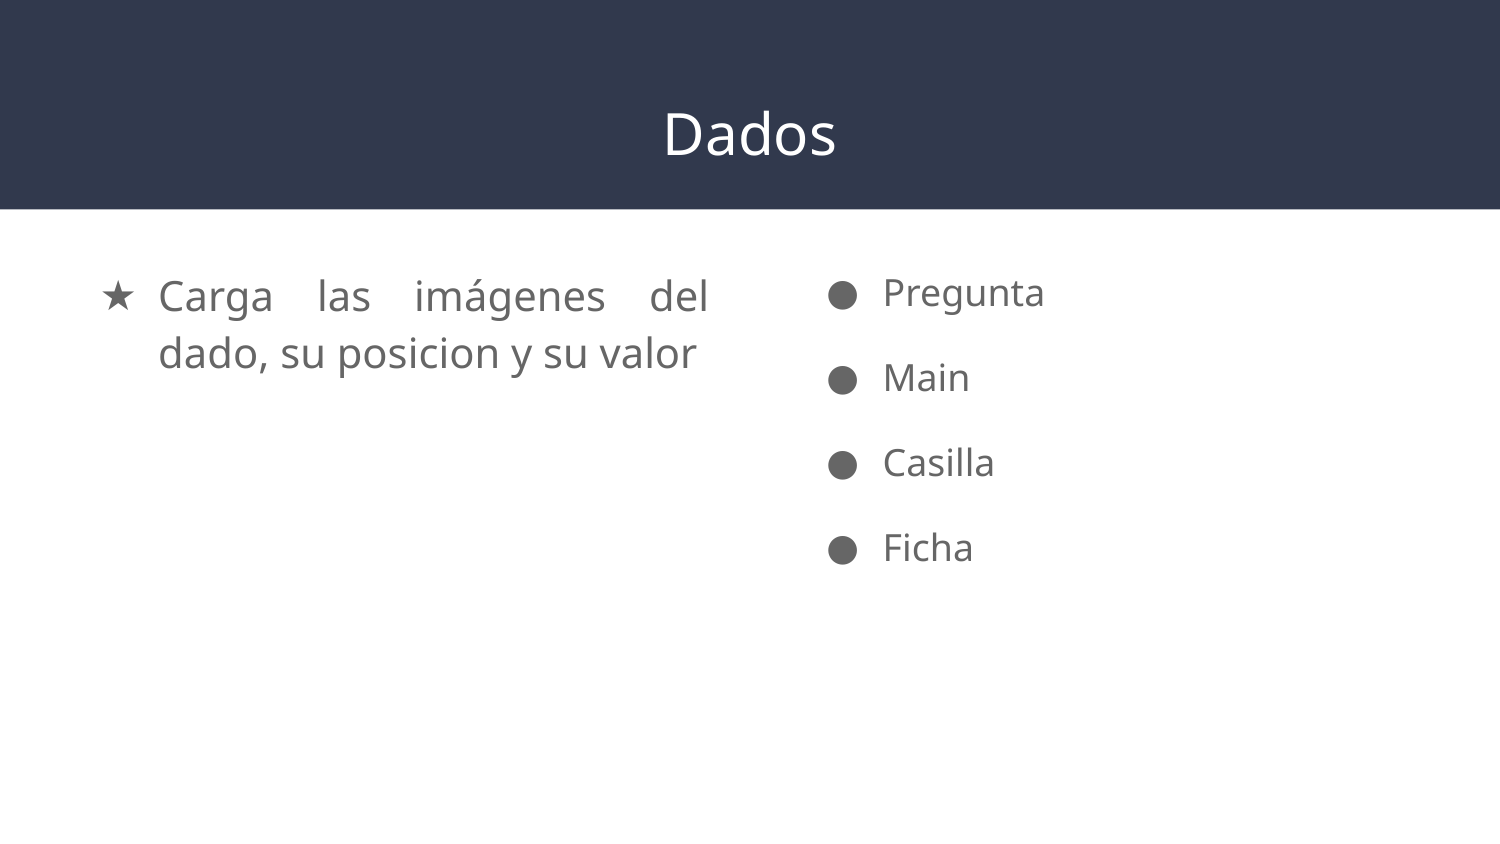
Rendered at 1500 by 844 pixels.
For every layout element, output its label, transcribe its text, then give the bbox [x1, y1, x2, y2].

title Dados [51, 82, 1449, 185]
list Carga las imágenes del dado, su posicion y su valor [68, 247, 725, 752]
list Pregunta Main Casilla Ficha [792, 247, 1449, 820]
